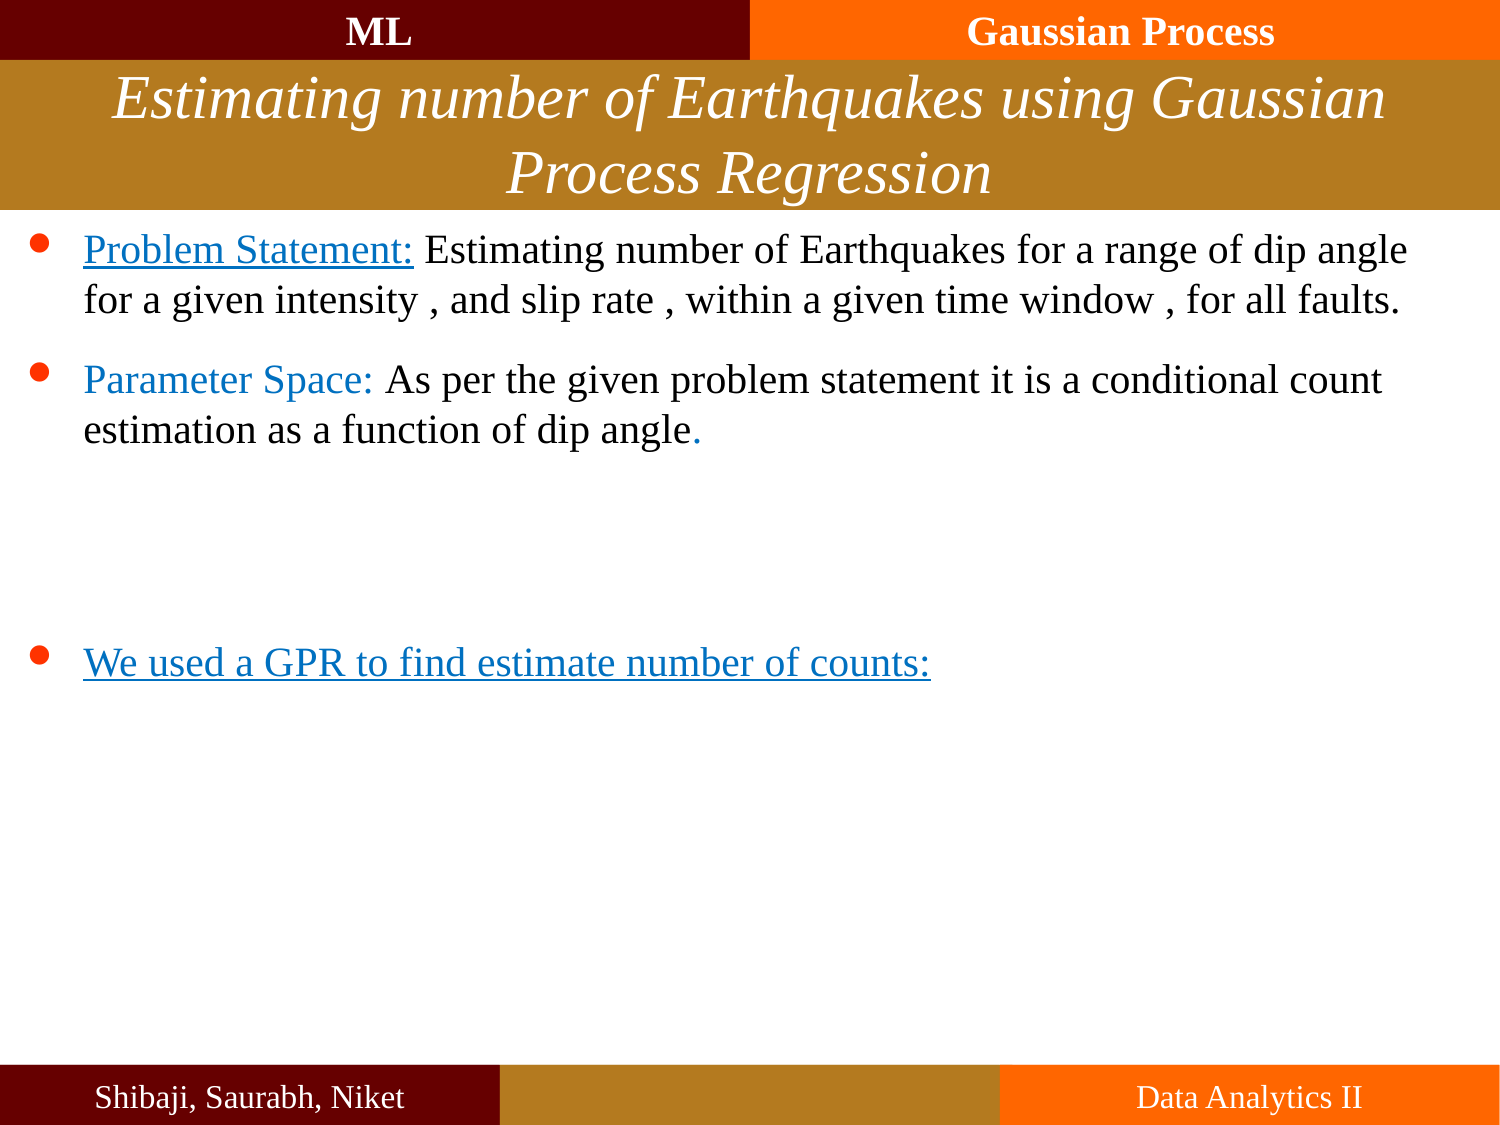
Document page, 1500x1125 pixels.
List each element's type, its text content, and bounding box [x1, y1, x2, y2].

text_box Shibaji, Saurabh, Niket [0, 1063, 498, 1125]
title Estimating number of Earthquakes using Gaussian Process Regression [49, 87, 1451, 176]
list ML [0, 0, 759, 63]
text_box [498, 1063, 998, 1125]
list Gaussian Process [759, 0, 1500, 63]
text_box Data Analytics II [998, 1063, 1500, 1125]
